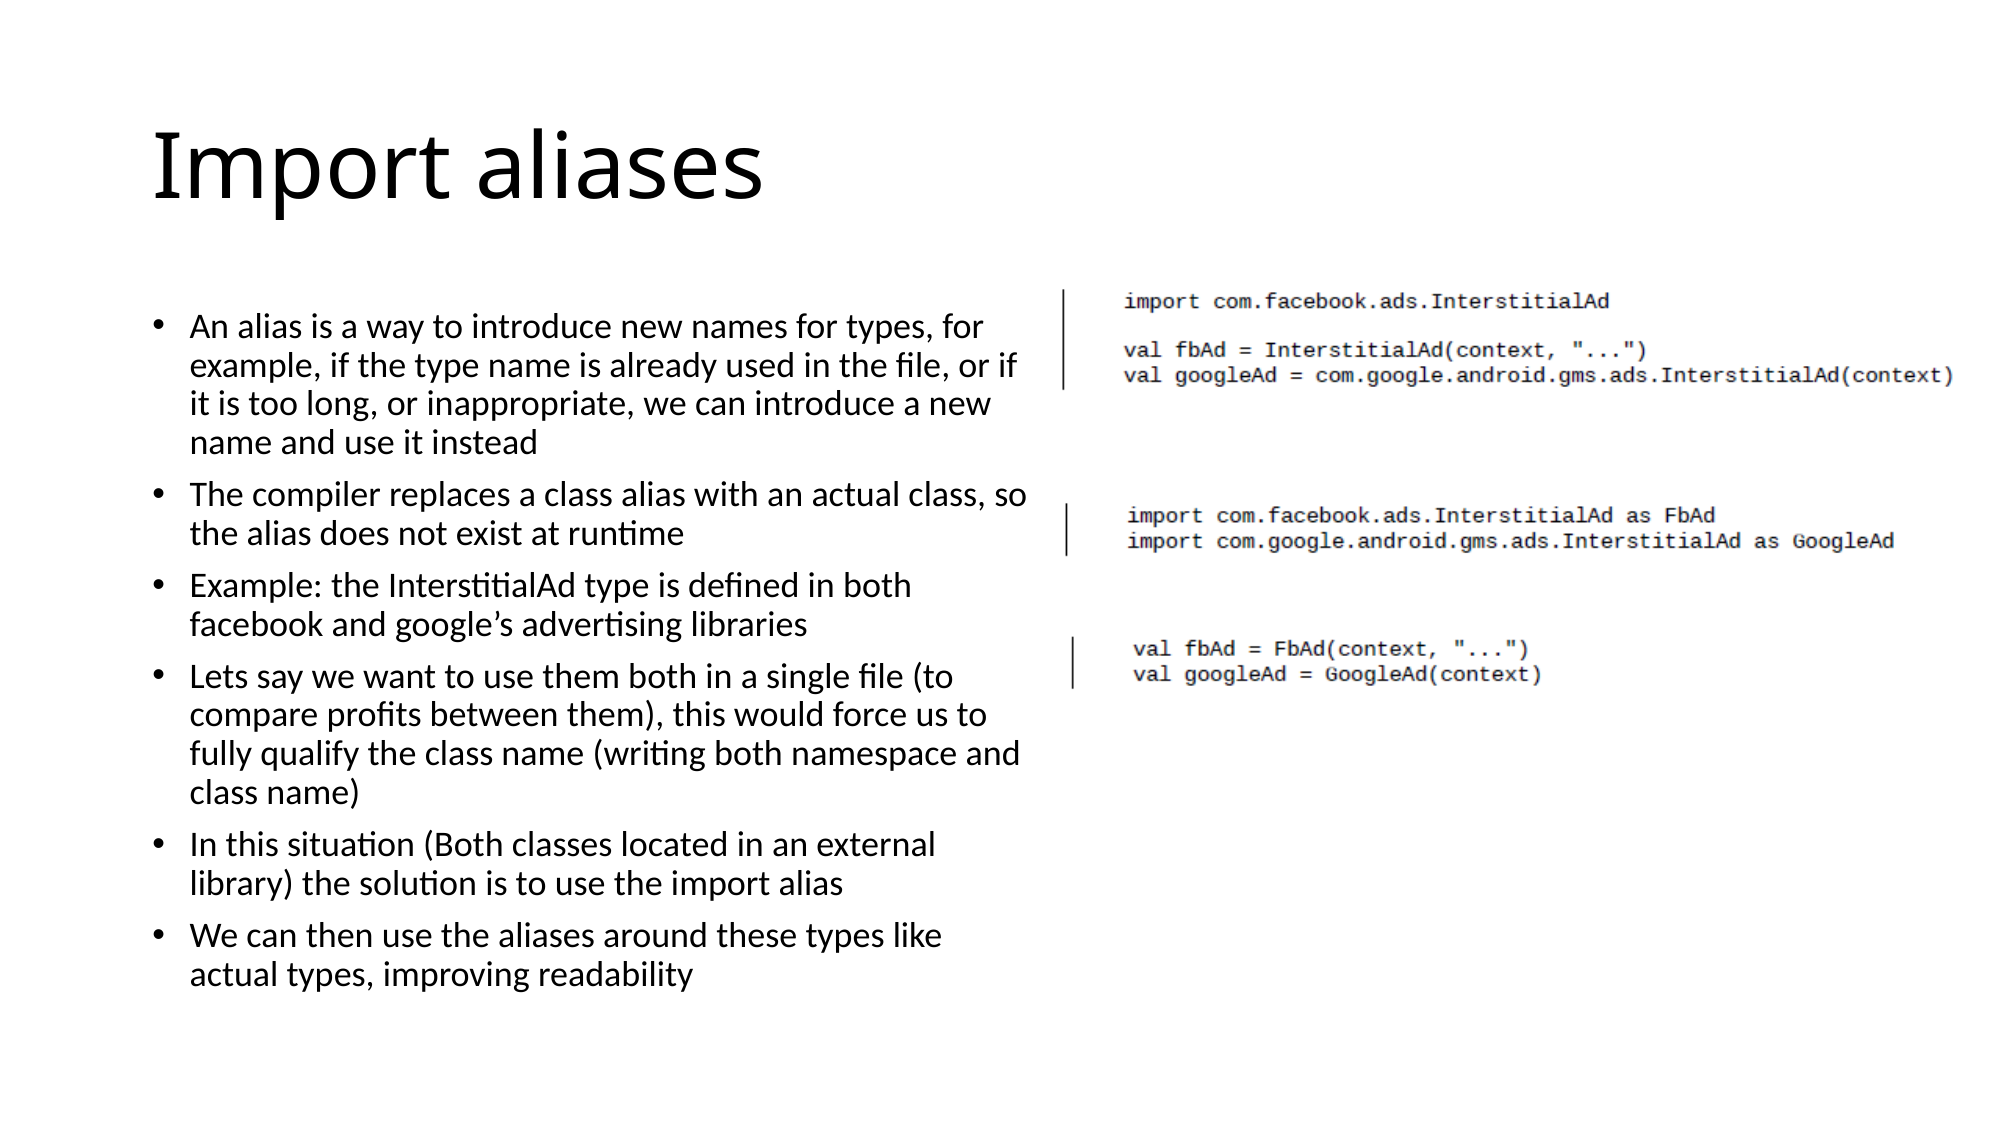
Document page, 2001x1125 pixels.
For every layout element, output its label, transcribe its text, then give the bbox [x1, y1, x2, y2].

picture [1055, 494, 1908, 569]
title Import aliases [137, 59, 1863, 278]
list An alias is a way to introduce new names for types, for example, if the type name is already used in the file, or if it is too long, or inappropriate, we can introduce a new name and use it instead The compiler replaces a class alias with an actual class, so the alias does not exist at runtime Example: the InterstitialAd type is defined in both facebook and google’s advertising libraries Lets say we want to use them both in a single file (to compare profits between them), this would force us to fully qualify the class name (writing both namespace and class name) In this situation (Both classes located in an external library) the solution is to use the import alias We can then use the aliases around these types like actual types, improving readability [137, 299, 1056, 1010]
picture [1055, 615, 1573, 708]
picture [1055, 277, 1976, 398]
